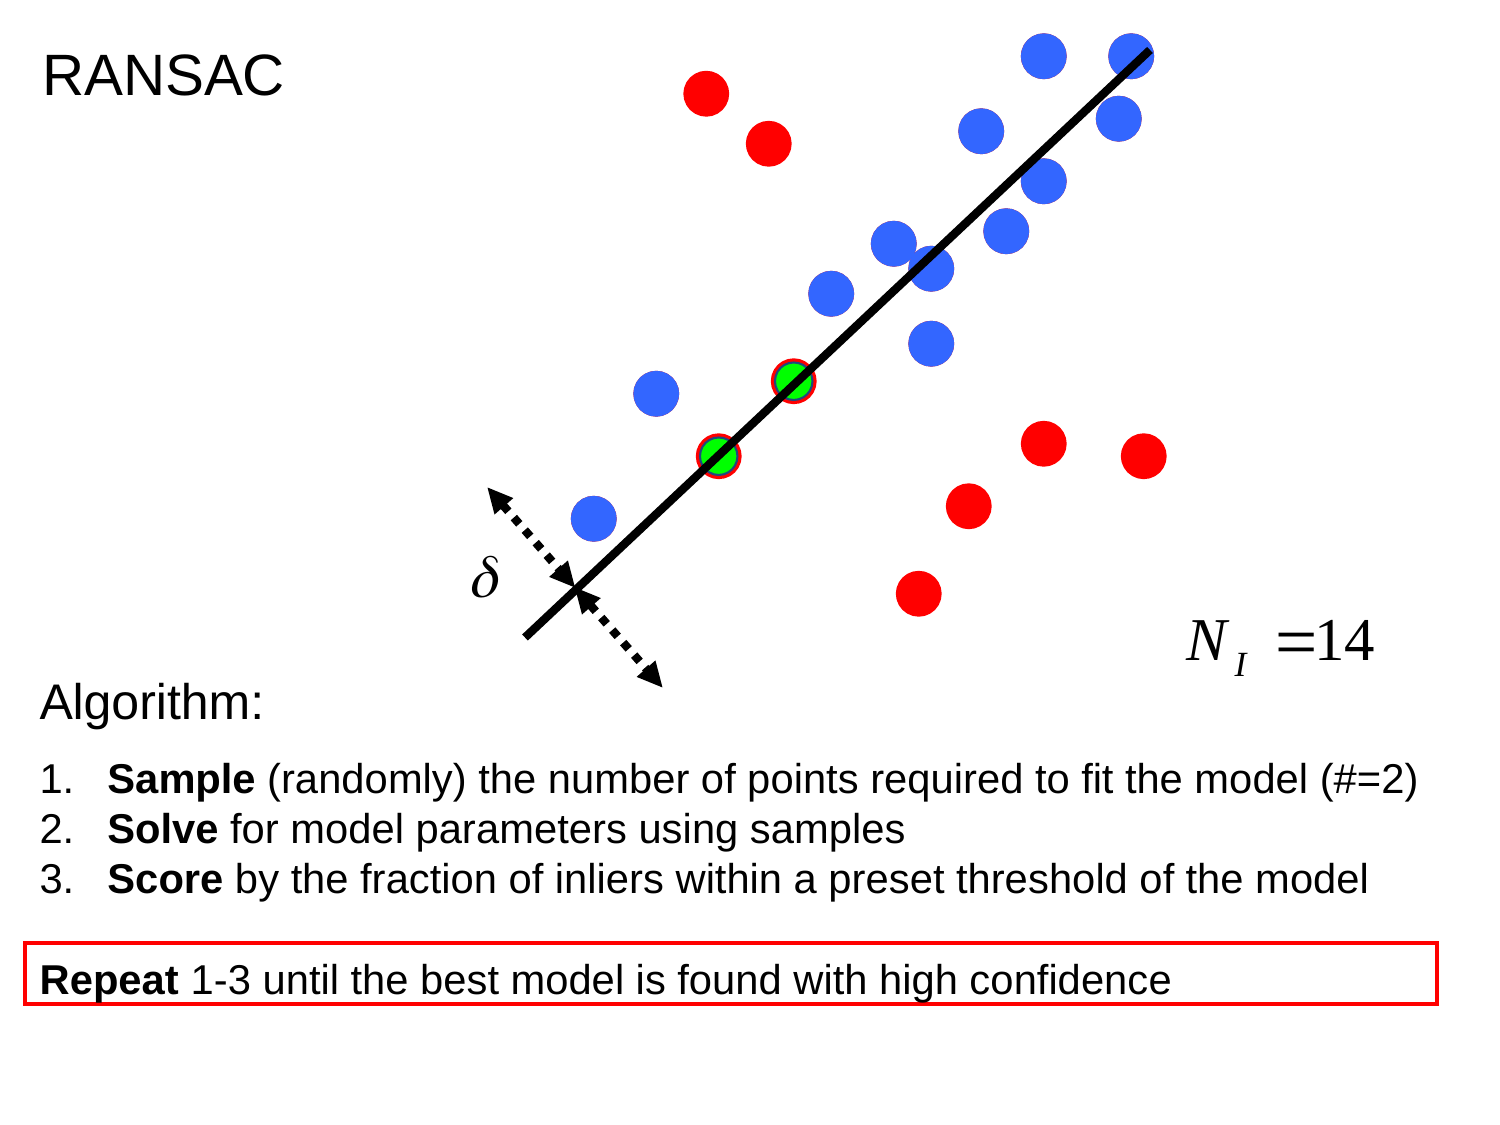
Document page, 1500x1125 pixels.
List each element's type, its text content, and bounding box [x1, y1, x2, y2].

text_box [900, 575, 938, 613]
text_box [462, 543, 517, 613]
text_box [875, 224, 913, 263]
text_box [1125, 437, 1163, 475]
text_box [912, 249, 951, 288]
text_box RANSAC [27, 29, 300, 115]
text_box [699, 437, 738, 475]
text_box [687, 74, 726, 113]
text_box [1174, 599, 1383, 687]
text_box [1112, 37, 1150, 76]
text_box [637, 375, 676, 413]
text_box [774, 362, 813, 400]
text_box [1025, 37, 1063, 76]
text_box [950, 487, 988, 526]
text_box [1100, 99, 1138, 138]
text_box [574, 587, 593, 608]
text_box [575, 500, 613, 538]
text_box [1025, 425, 1063, 463]
text_box Algorithm: Sample (randomly) the number of points required to fit the model (#=2) Solve for model parameters using samples Score by the fraction of inliers within a preset threshold of the model Repeat 1-3 until the best model is found with high confidence [24, 662, 1438, 1010]
text_box [987, 212, 1026, 250]
text_box [557, 568, 575, 588]
text_box [812, 275, 850, 313]
text_box [912, 324, 951, 363]
text_box [487, 487, 516, 520]
text_box [1025, 162, 1063, 201]
text_box [750, 125, 788, 163]
text_box [962, 112, 1000, 150]
